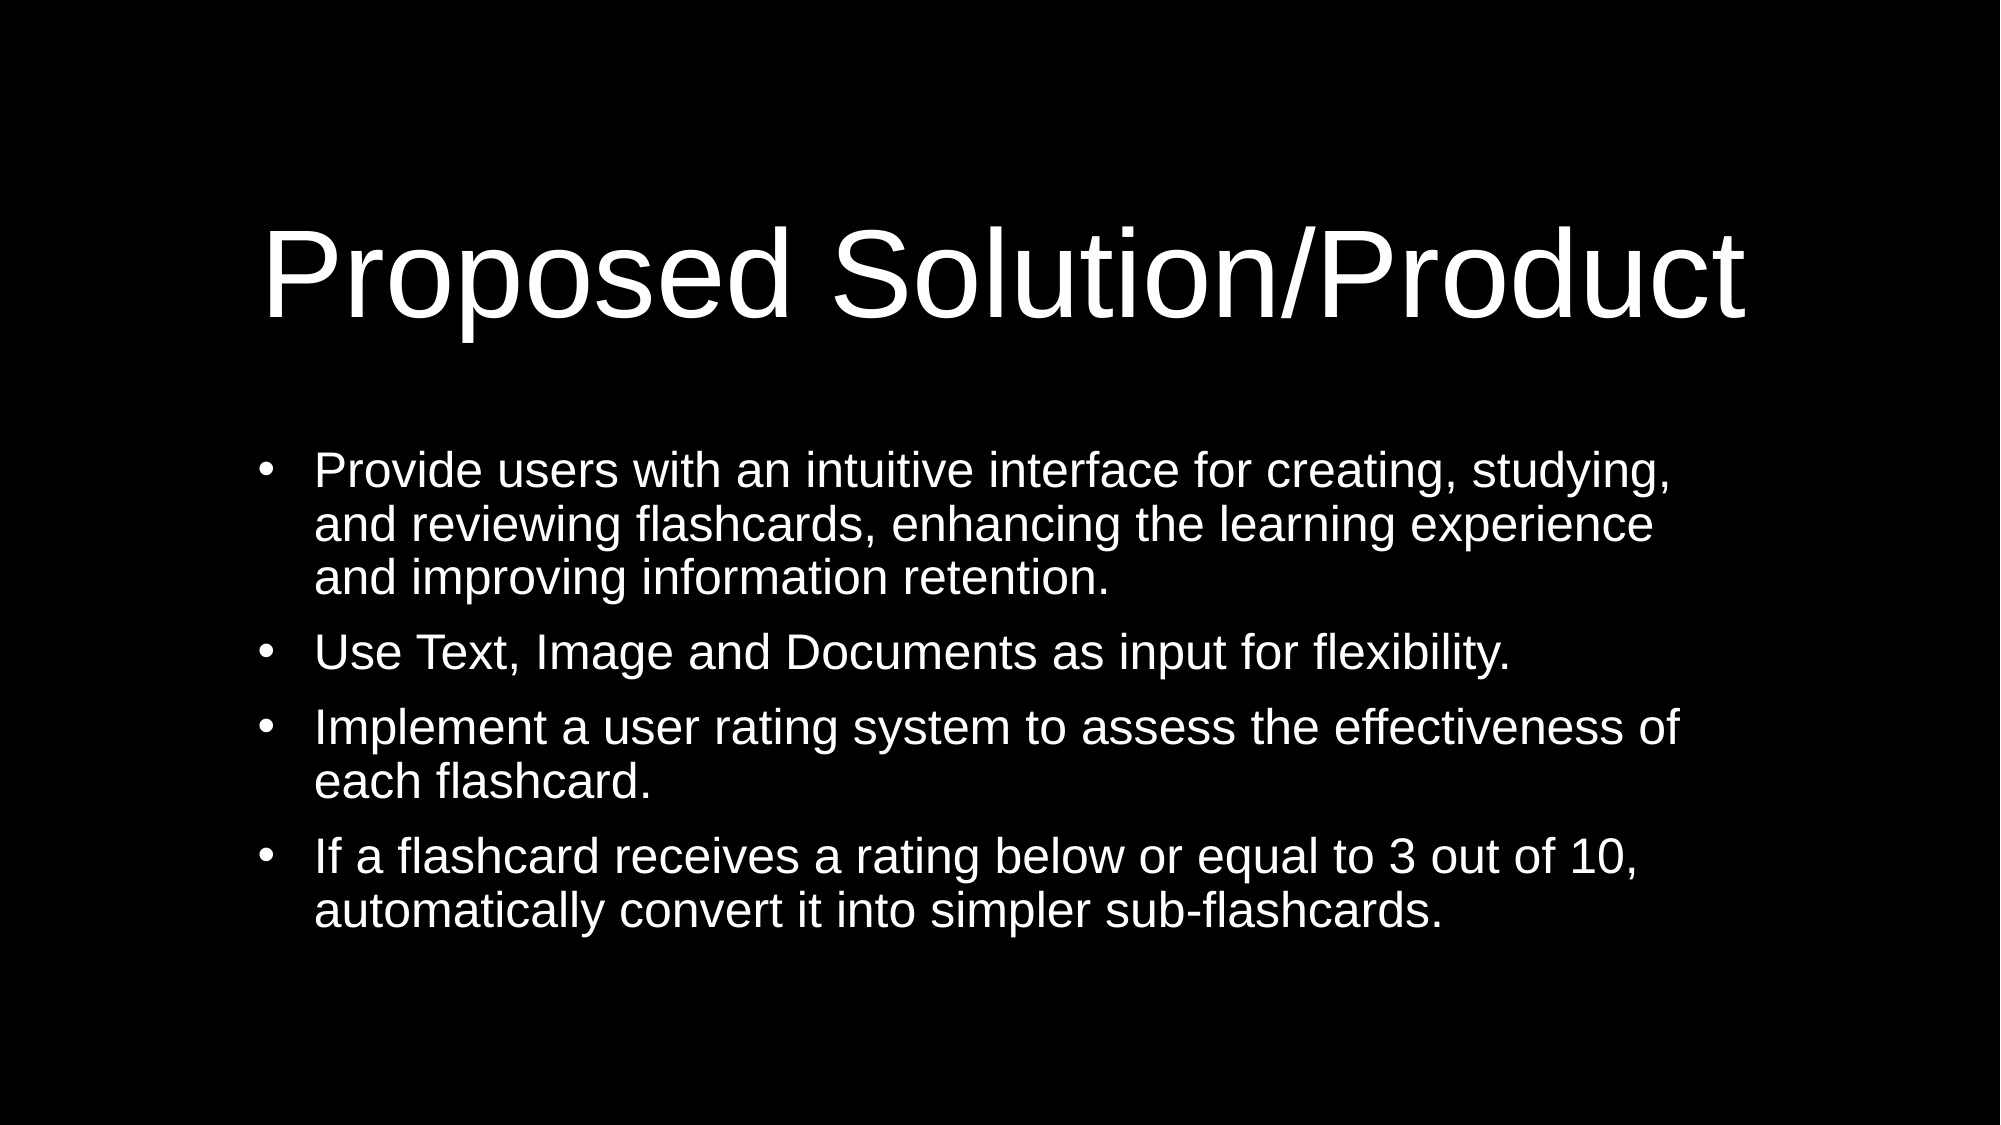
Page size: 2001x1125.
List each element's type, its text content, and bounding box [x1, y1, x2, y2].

subtitle Provide users with an intuitive interface for creating, studying, and reviewing flashcards, enhancing the learning experience and improving information retention. Use Text, Image and Documents as input for flexibility. Implement a user rating system to assess the effectiveness of each flashcard. If a flashcard receives a rating below or equal to 3 out of 10, automatically convert it into simpler sub-flashcards. [242, 436, 1765, 986]
title Proposed Solution/Product [242, 0, 1765, 353]
